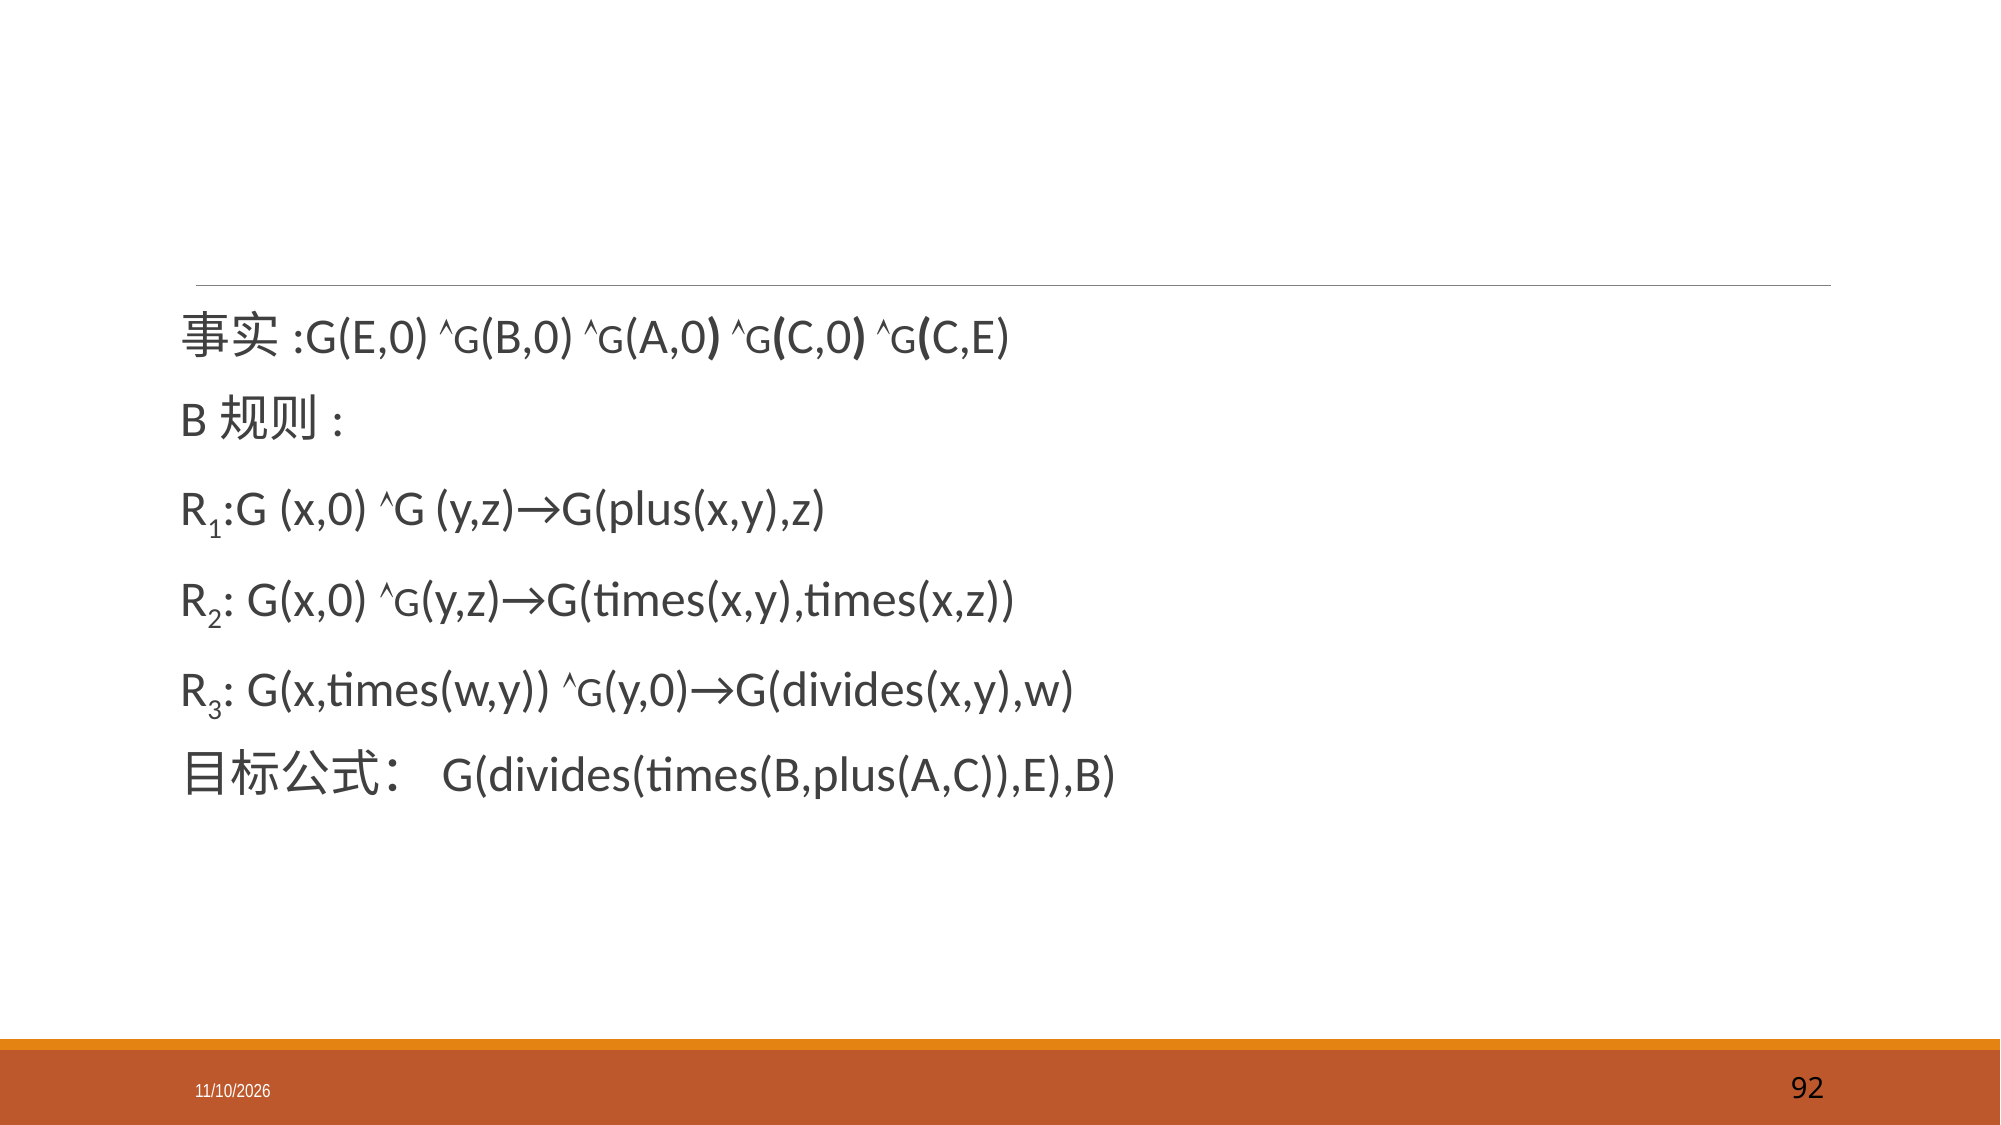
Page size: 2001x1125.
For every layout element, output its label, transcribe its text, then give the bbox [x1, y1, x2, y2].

slide_number 92 [1624, 1059, 1840, 1120]
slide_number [180, 1059, 586, 1120]
list 事实:G(E,0) G(B,0) G(A,0) G(C,0) G(C,E) B规则: R1:G (x,0) G (y,z)→G(plus(x,y),z) R2: G(x,0) G(y,z)→G(times(x,y),times(x,z)) R3: G(x,times(w,y)) G(y,0)→G(divides(x,y),w) 目标公式：G(divides(times(B,plus(A,C)),E),B) [180, 302, 1830, 963]
